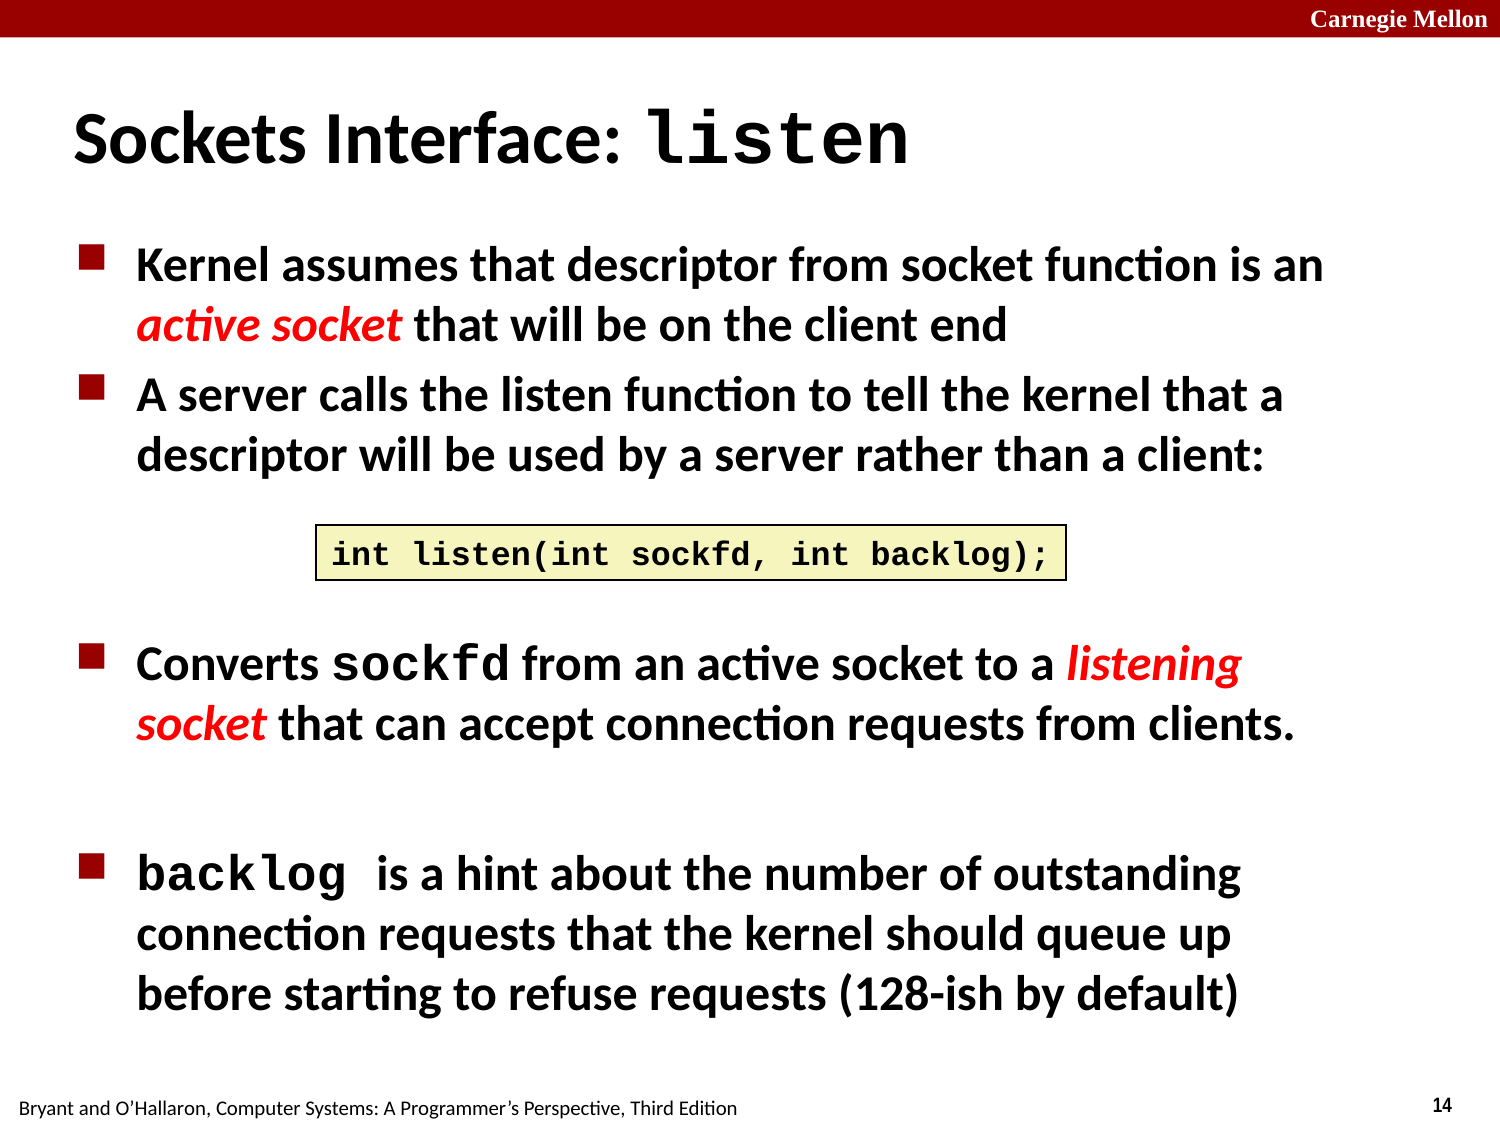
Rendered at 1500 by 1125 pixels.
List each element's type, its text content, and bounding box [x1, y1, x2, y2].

list Kernel assumes that descriptor from socket function is an active socket that will be on the client end A server calls the listen function to tell the kernel that a descriptor will be used by a server rather than a client: Converts sockfd from an active socket to a listening socket that can accept connection requests from clients. backlog is a hint about the number of outstanding connection requests that the kernel should queue up before starting to refuse requests (128-ish by default) [64, 223, 1361, 1088]
text_box int listen(int sockfd, int backlog); [316, 525, 1067, 580]
title Sockets Interface: listen [58, 71, 1305, 197]
